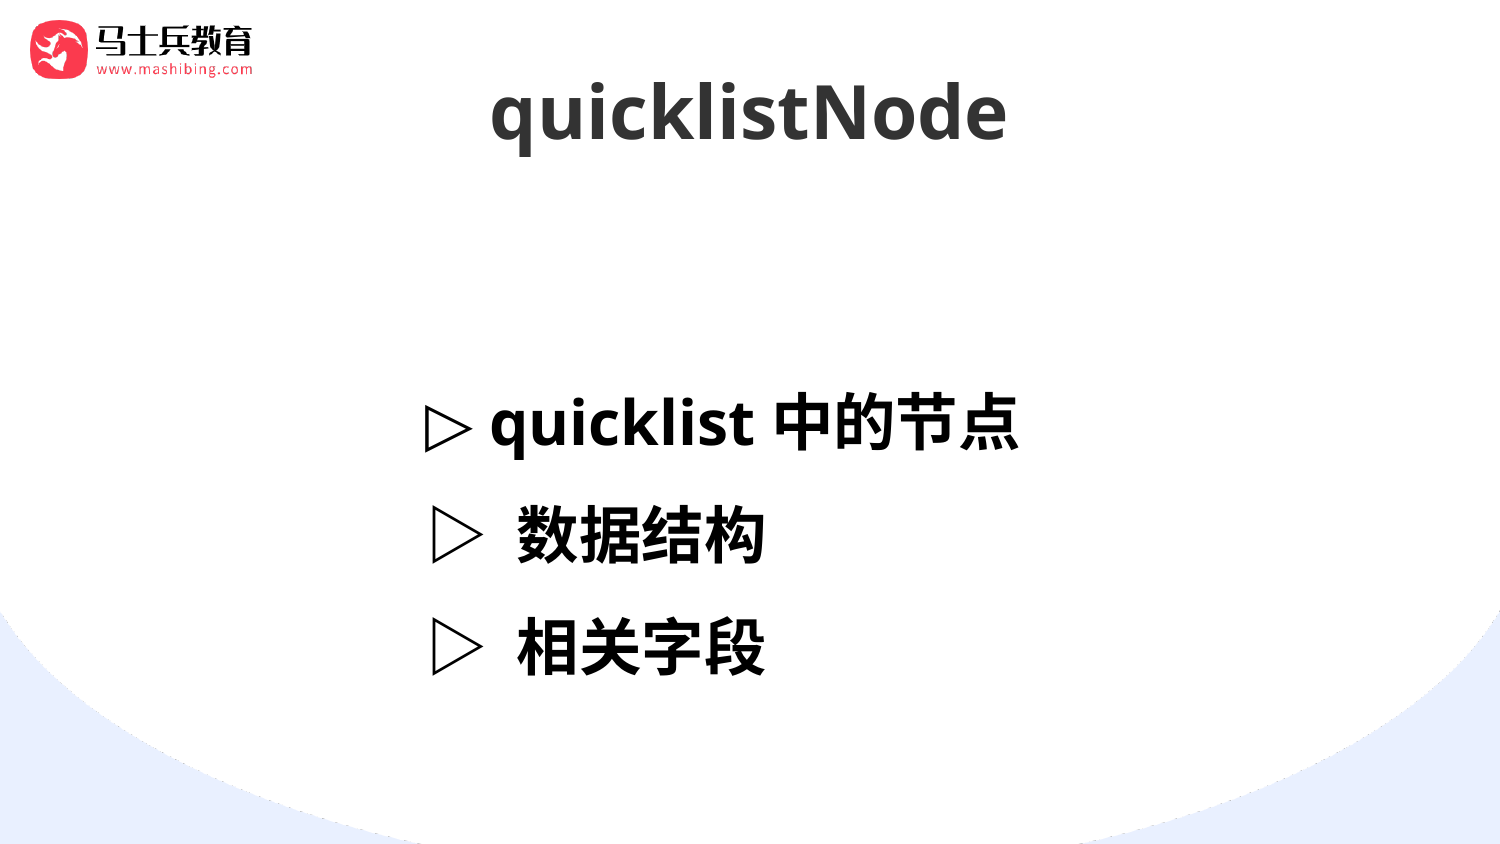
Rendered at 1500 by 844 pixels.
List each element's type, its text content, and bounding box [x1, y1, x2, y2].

picture [30, 20, 252, 79]
text_box ▷ quicklist中的节点 ▷ 数据结构 ▷ 相关字段 [410, 247, 1274, 610]
text_box quicklistNode [285, 40, 1215, 179]
picture [0, 610, 1500, 844]
